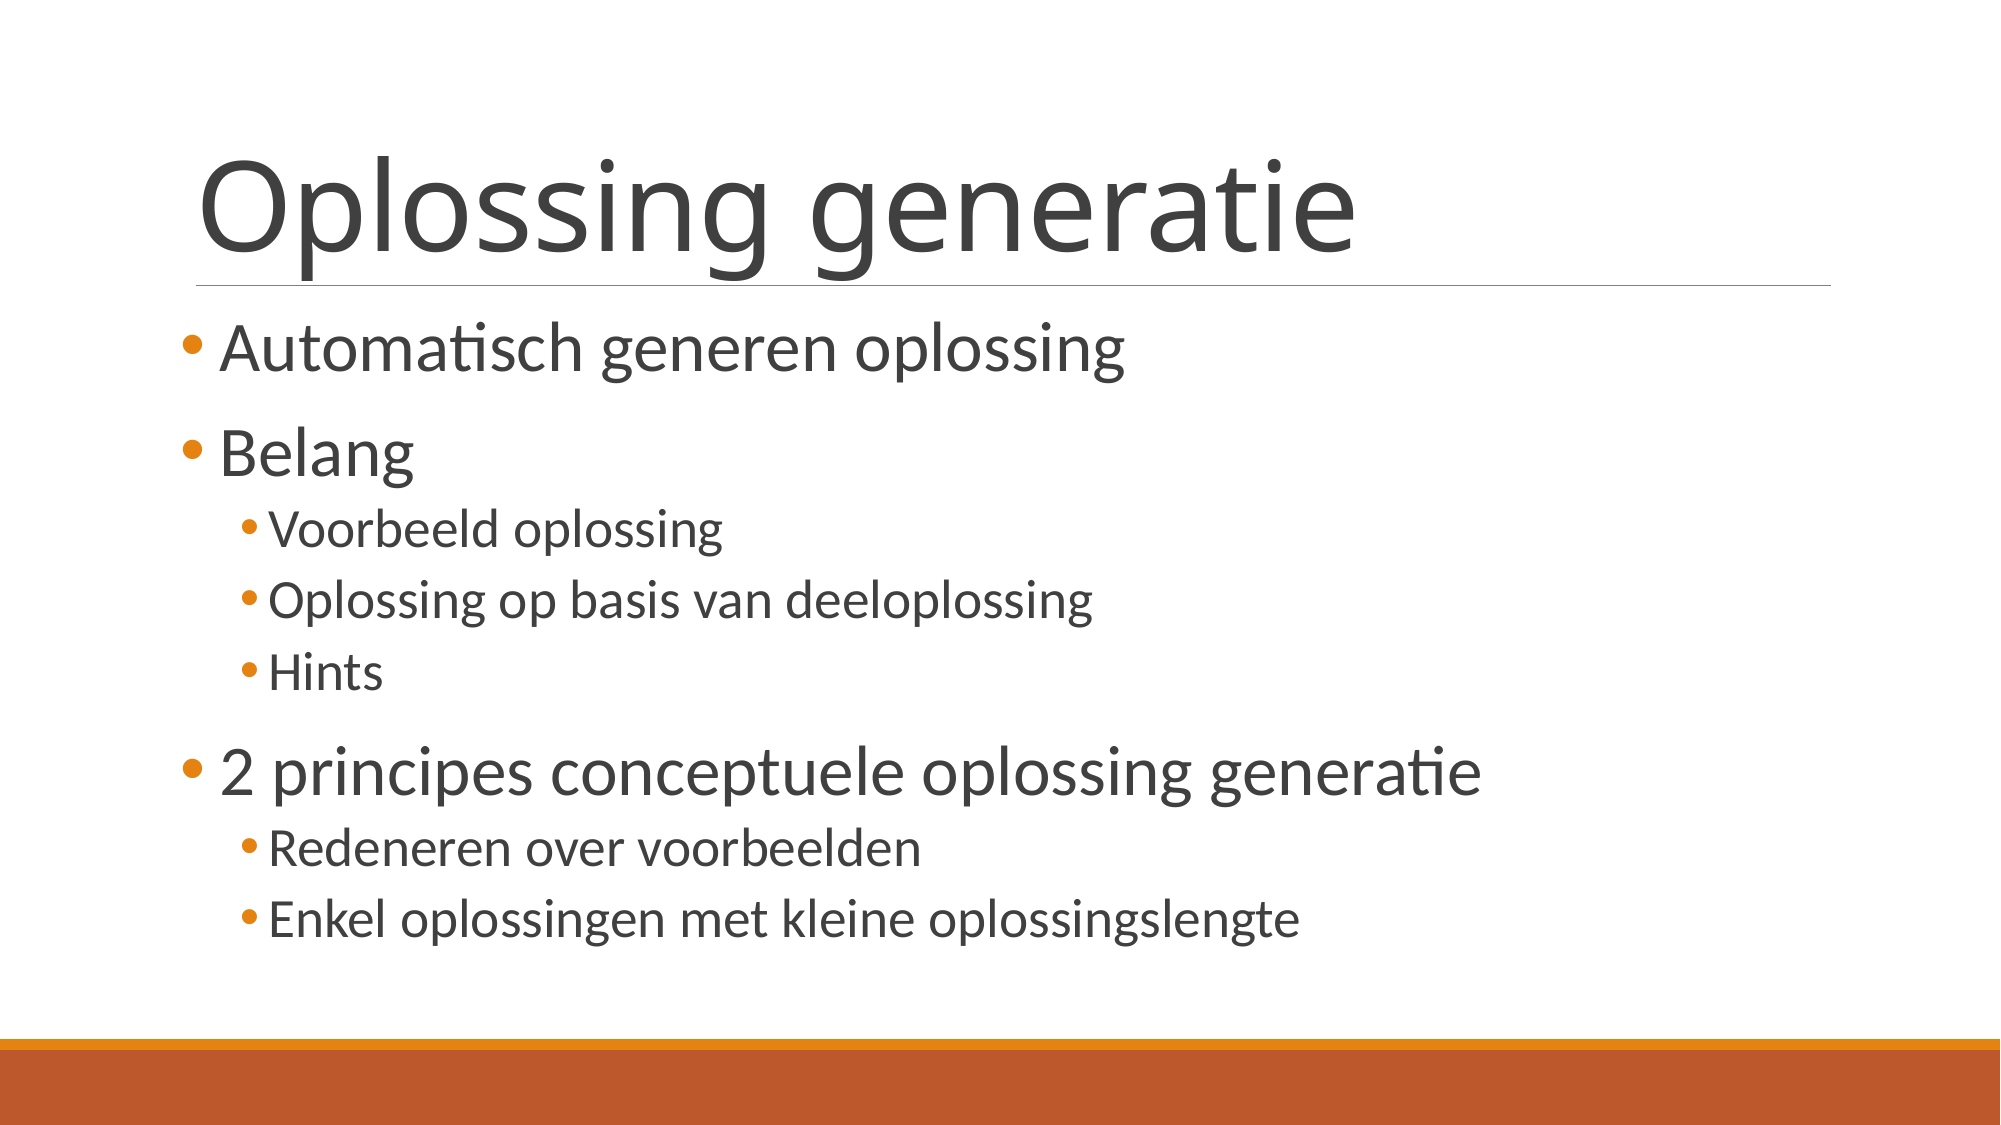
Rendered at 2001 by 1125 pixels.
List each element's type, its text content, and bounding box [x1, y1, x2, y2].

title Oplossing generatie [180, 47, 1830, 285]
list Automatisch generen oplossing Belang Voorbeeld oplossing Oplossing op basis van deeloplossing Hints 2 principes conceptuele oplossing generatie Redeneren over voorbeelden Enkel oplossingen met kleine oplossingslengte [180, 302, 1830, 963]
